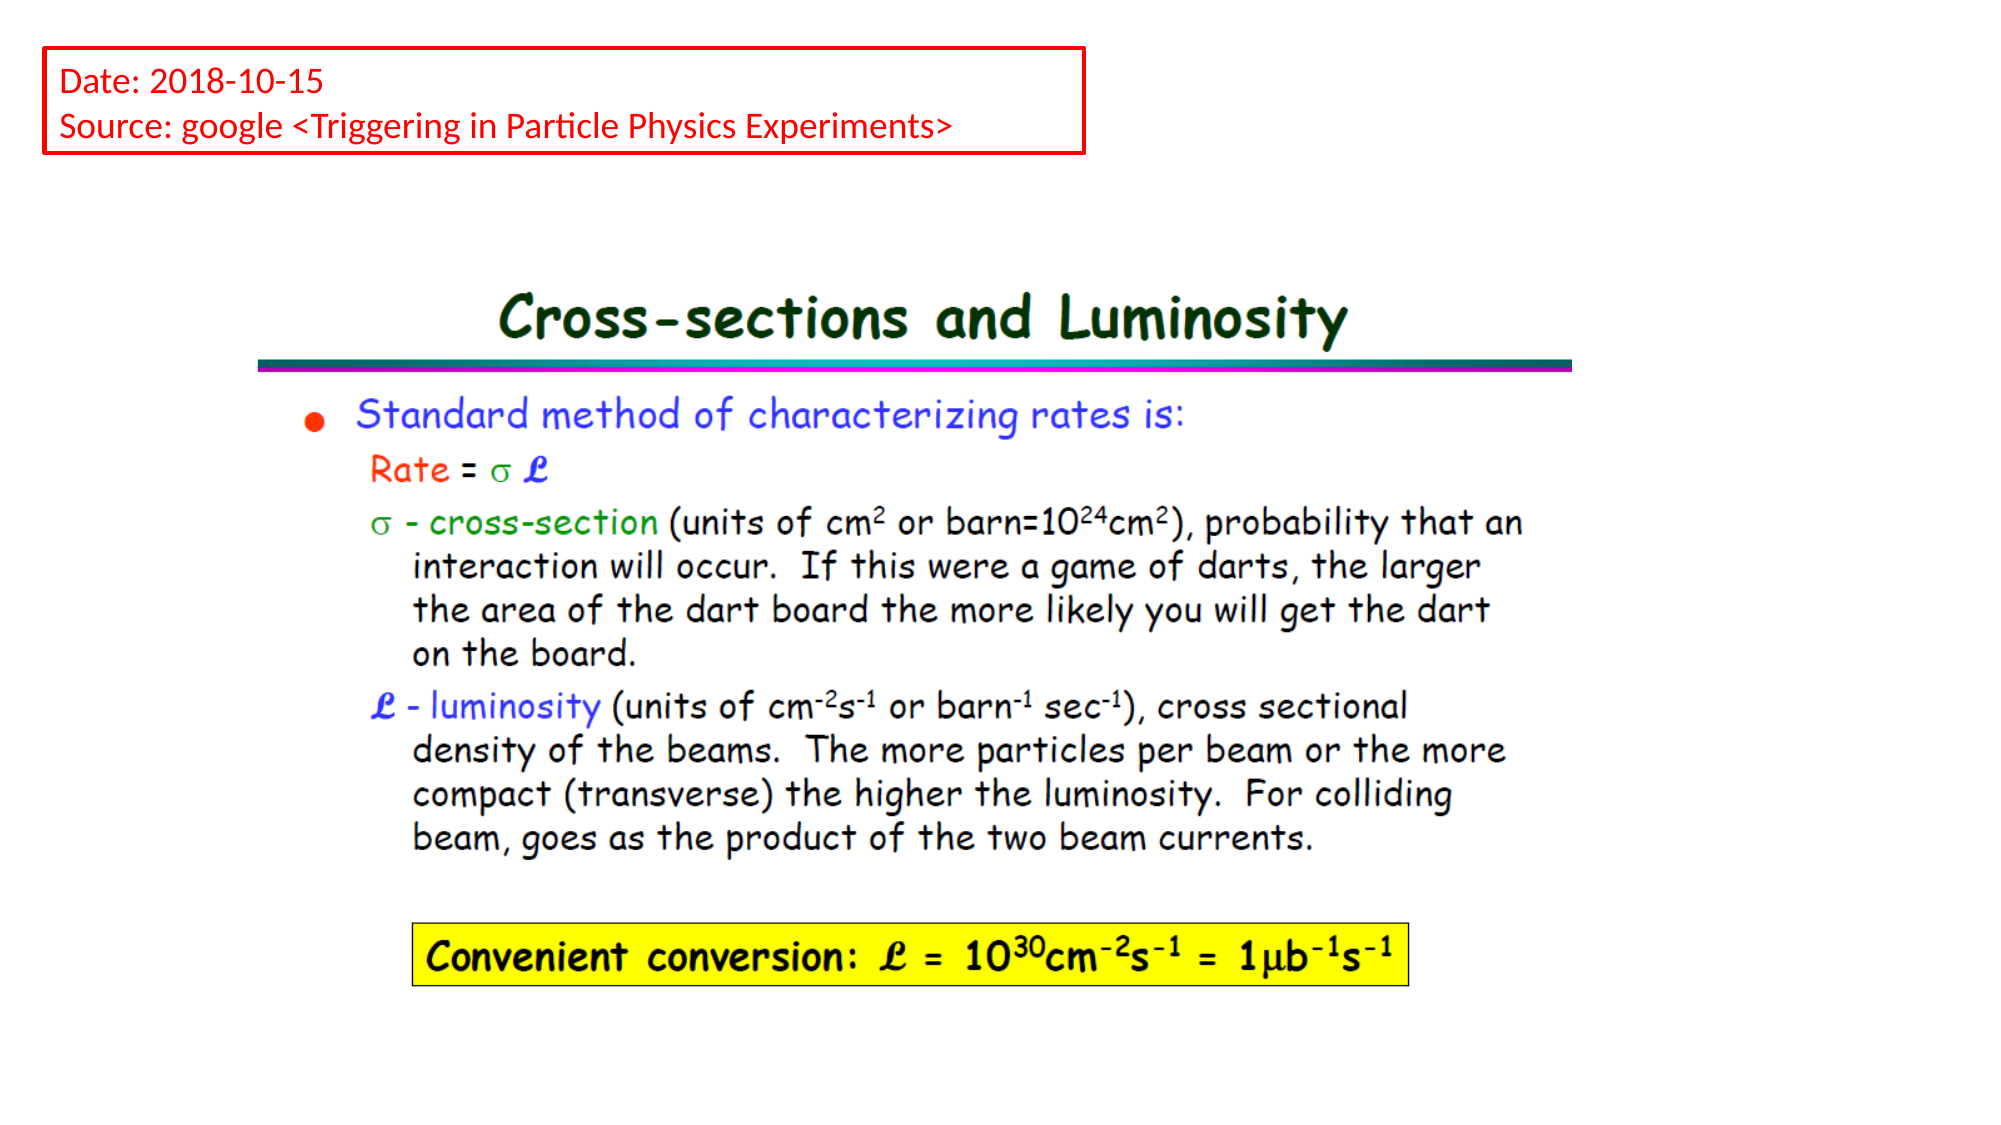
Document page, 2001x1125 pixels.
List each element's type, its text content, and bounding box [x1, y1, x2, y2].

text_box Date: 2018-10-15 Source: google <Triggering in Particle Physics Experiments> [44, 48, 1085, 154]
picture [228, 227, 1572, 1074]
